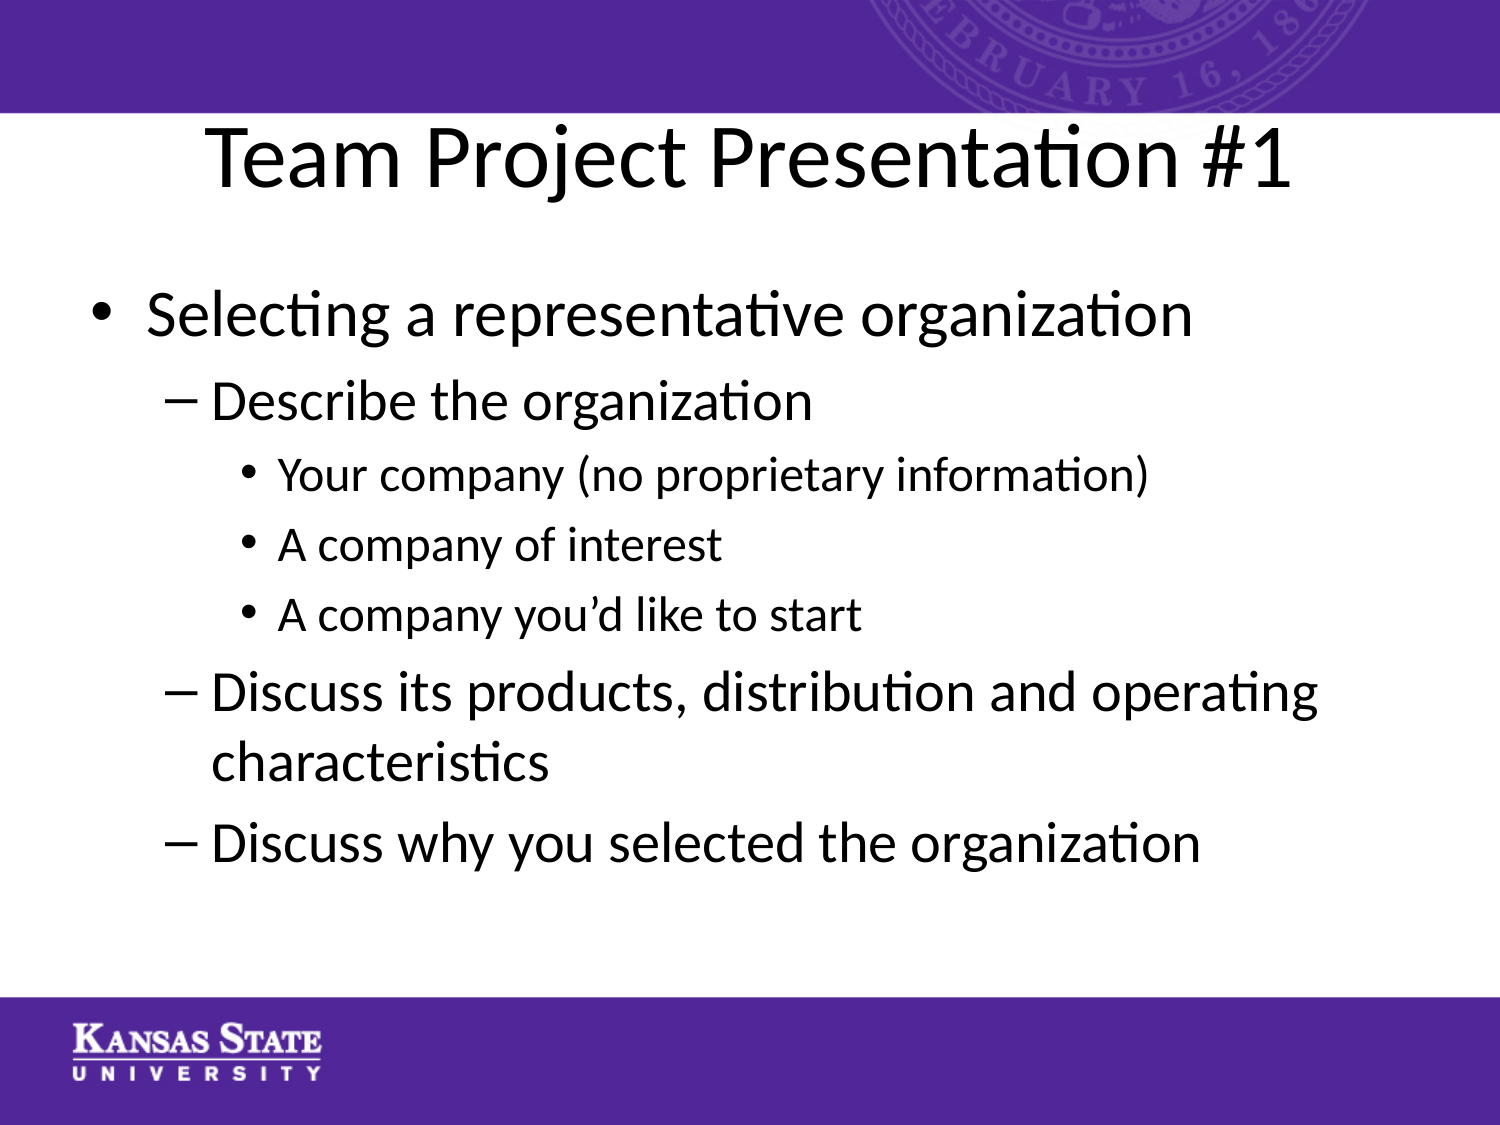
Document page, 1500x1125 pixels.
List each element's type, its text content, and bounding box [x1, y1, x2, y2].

picture [0, 0, 1500, 1125]
list Selecting a representative organization Describe the organization Your company (no proprietary information) A company of interest A company you’d like to start Discuss its products, distribution and operating characteristics Discuss why you selected the organization [75, 262, 1425, 1005]
title Team Project Presentation #1 [75, 57, 1425, 245]
